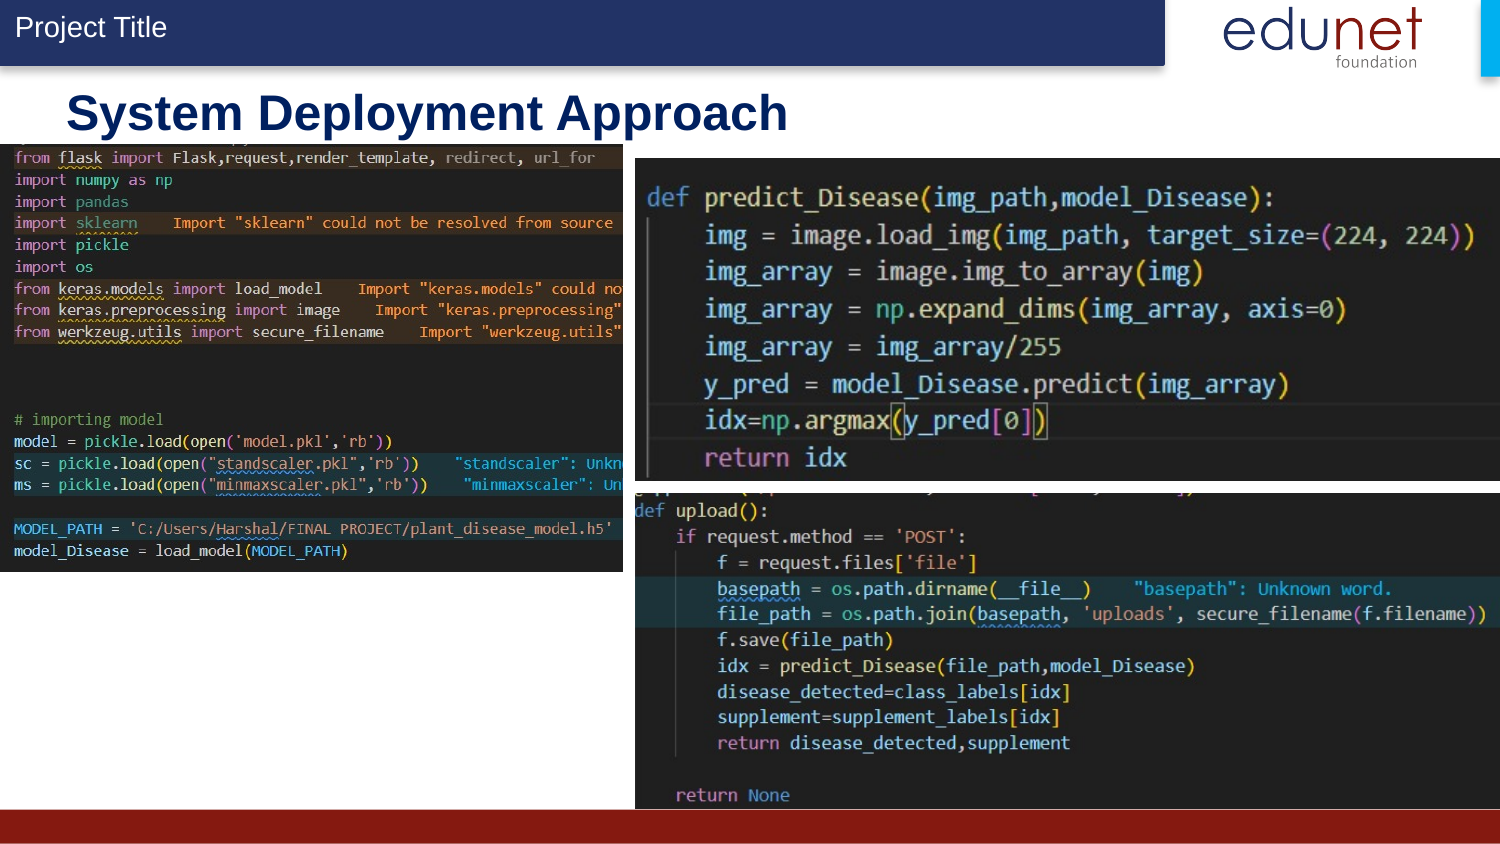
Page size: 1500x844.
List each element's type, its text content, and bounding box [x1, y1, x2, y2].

picture [1219, 4, 1424, 72]
picture [0, 144, 624, 572]
picture [635, 493, 1500, 809]
title System Deployment Approach [51, 72, 1449, 165]
picture [635, 158, 1500, 481]
